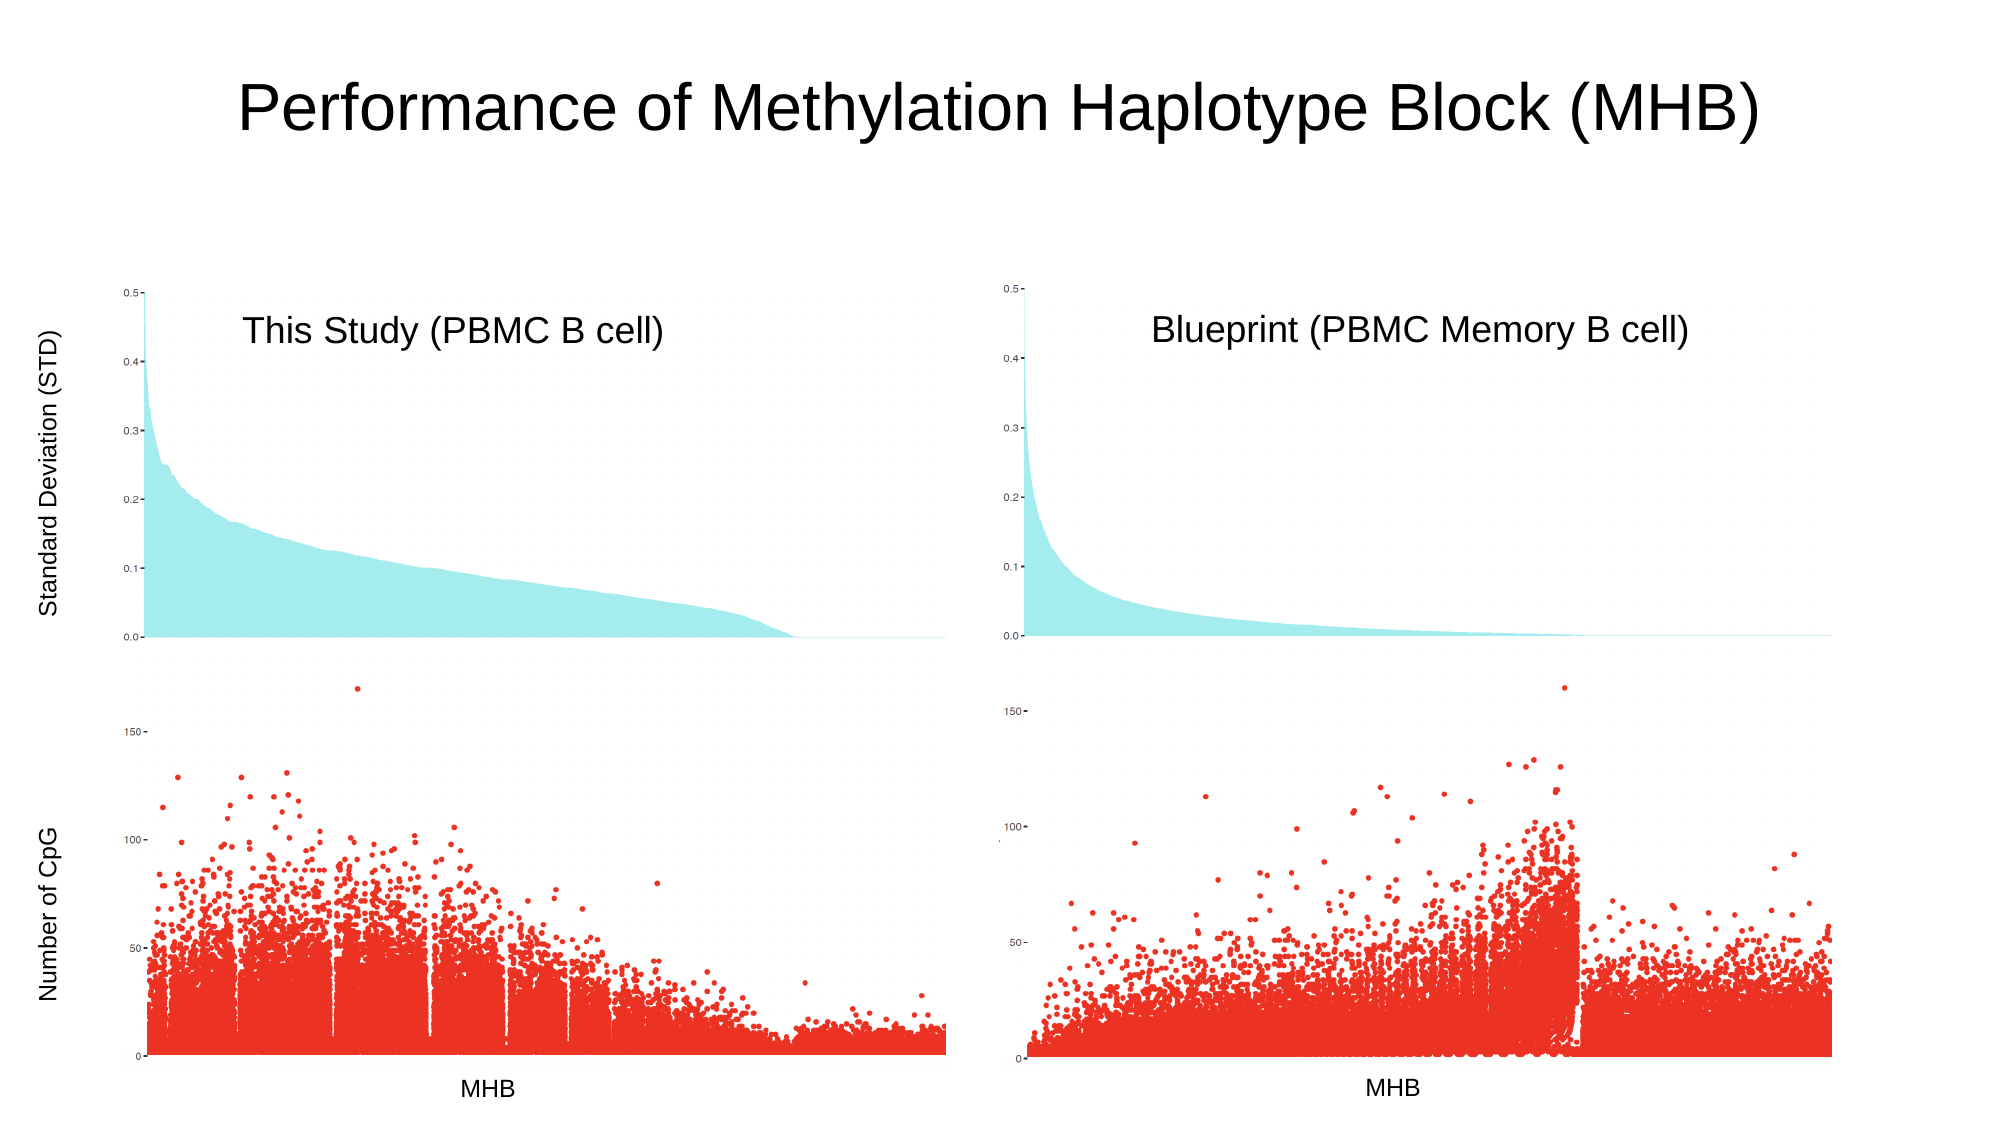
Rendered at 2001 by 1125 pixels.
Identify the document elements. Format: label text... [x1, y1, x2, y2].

picture [999, 282, 1834, 1065]
title Performance of Methylation Haplotype Block (MHB) [137, 0, 1863, 218]
text_box Standard Deviation (STD) [23, 328, 85, 633]
text_box MHB [1350, 1065, 1436, 1110]
text_box Number of CpG [23, 825, 85, 1018]
text_box MHB [445, 1066, 531, 1110]
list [121, 283, 948, 1066]
